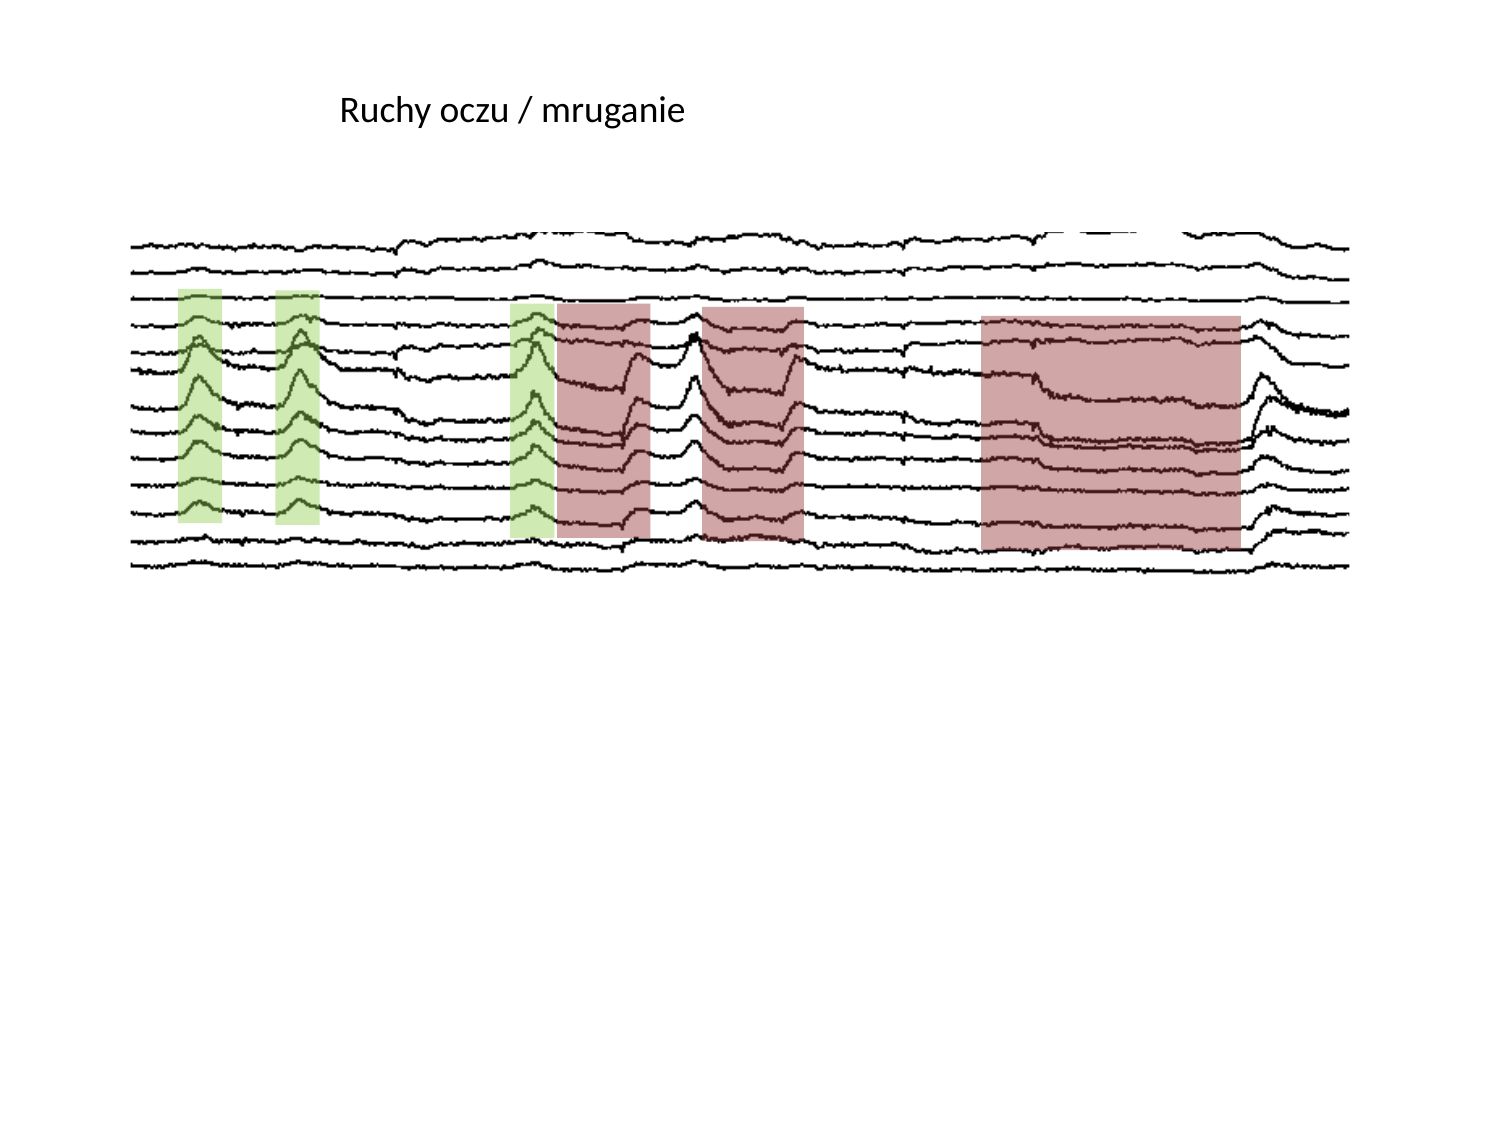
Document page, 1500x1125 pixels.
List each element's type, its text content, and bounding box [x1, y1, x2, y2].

picture [130, 232, 1350, 576]
text_box Ruchy oczu / mruganie [324, 78, 786, 138]
